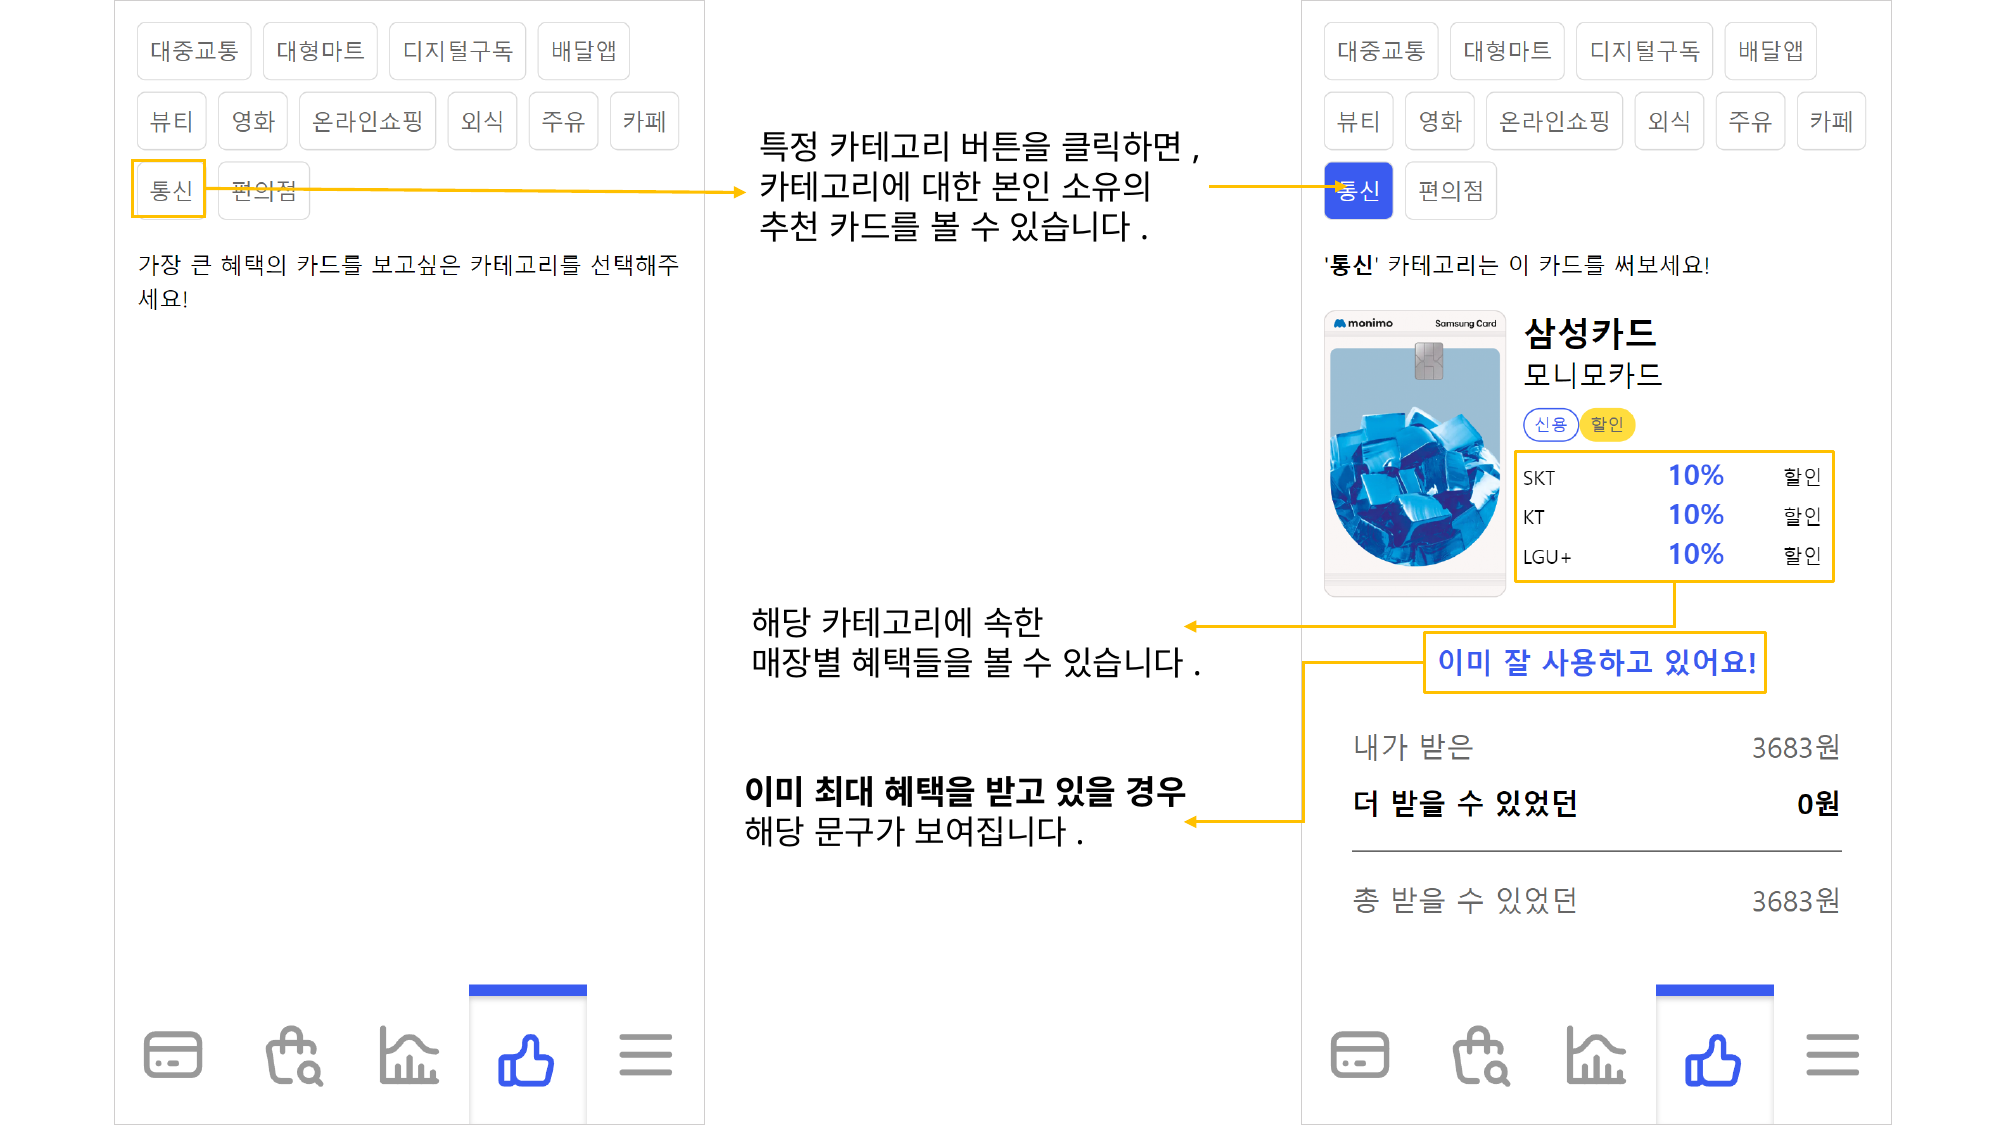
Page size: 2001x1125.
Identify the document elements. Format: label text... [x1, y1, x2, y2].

picture [1301, 0, 1892, 1125]
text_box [1183, 662, 1425, 822]
picture [1367, 439, 1388, 444]
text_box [204, 188, 747, 193]
text_box 이미 최대 혜택을 받고 있을 경우 해당 문구가 보여집니다. [729, 763, 1202, 859]
picture [1349, 436, 1364, 444]
text_box 특정 카테고리 버튼을 클릭하면, 카테고리에 대한 본인 소유의 추천 카드를 볼 수 있습니다. [744, 118, 1249, 254]
text_box 해당 카테고리에 속한 매장별 혜택들을 볼 수 있습니다. [736, 595, 1217, 690]
picture [114, 0, 705, 1125]
picture [1452, 529, 1462, 549]
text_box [1406, 358, 1452, 850]
